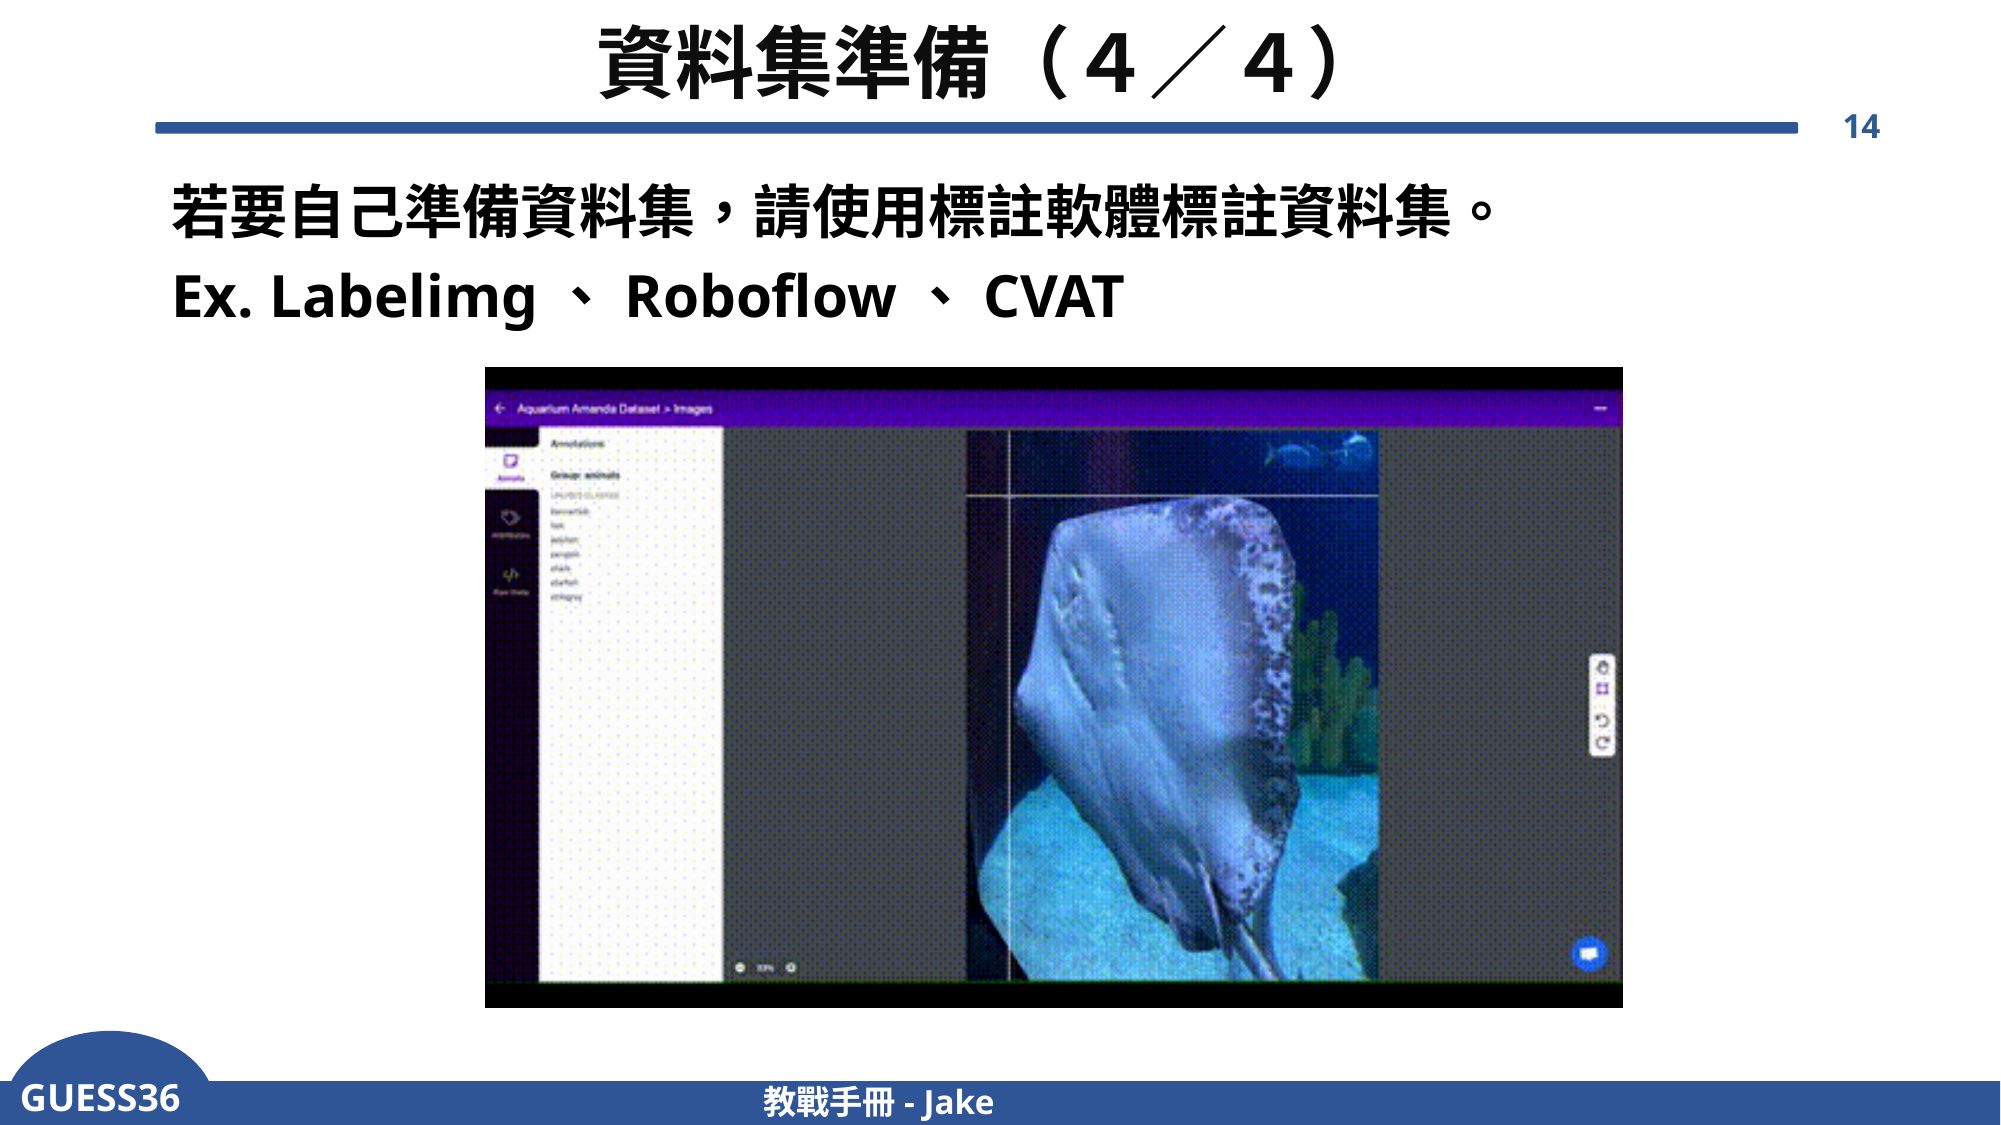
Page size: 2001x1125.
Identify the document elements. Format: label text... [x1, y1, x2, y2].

picture [485, 367, 1623, 1008]
list 若要自己準備資料集，請使用標註軟體標註資料集。 Ex. Labelimg、Roboflow、CVAT [156, 175, 1933, 1014]
title 資料集準備（４／４） [51, 17, 1933, 118]
slide_number 14 [1820, 97, 1896, 158]
